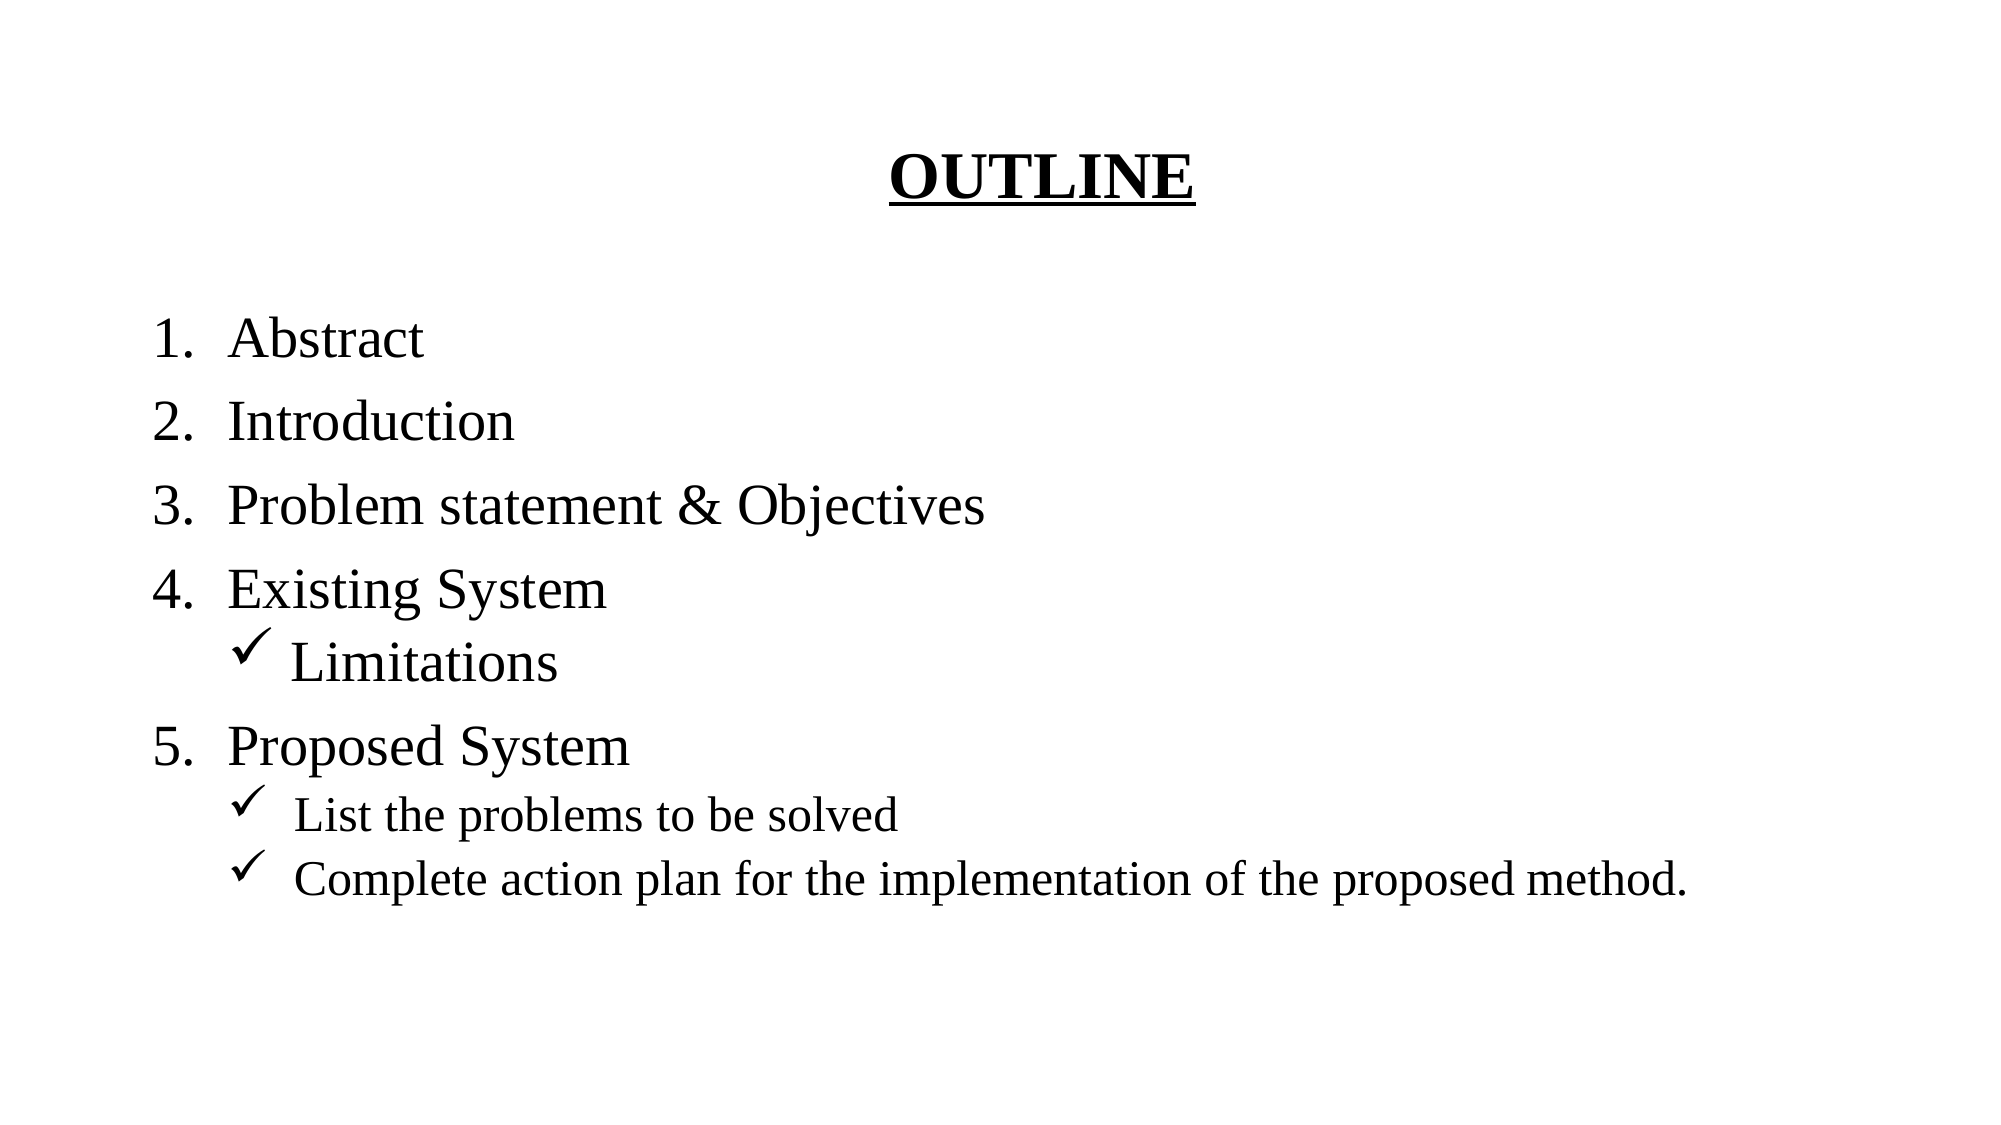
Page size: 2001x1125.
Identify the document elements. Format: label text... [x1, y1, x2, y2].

list Abstract Introduction Problem statement & Objectives Existing System Limitations Proposed System List the problems to be solved Complete action plan for the implementation of the proposed method. [137, 299, 1863, 1014]
title OUTLINE [137, 59, 1863, 278]
